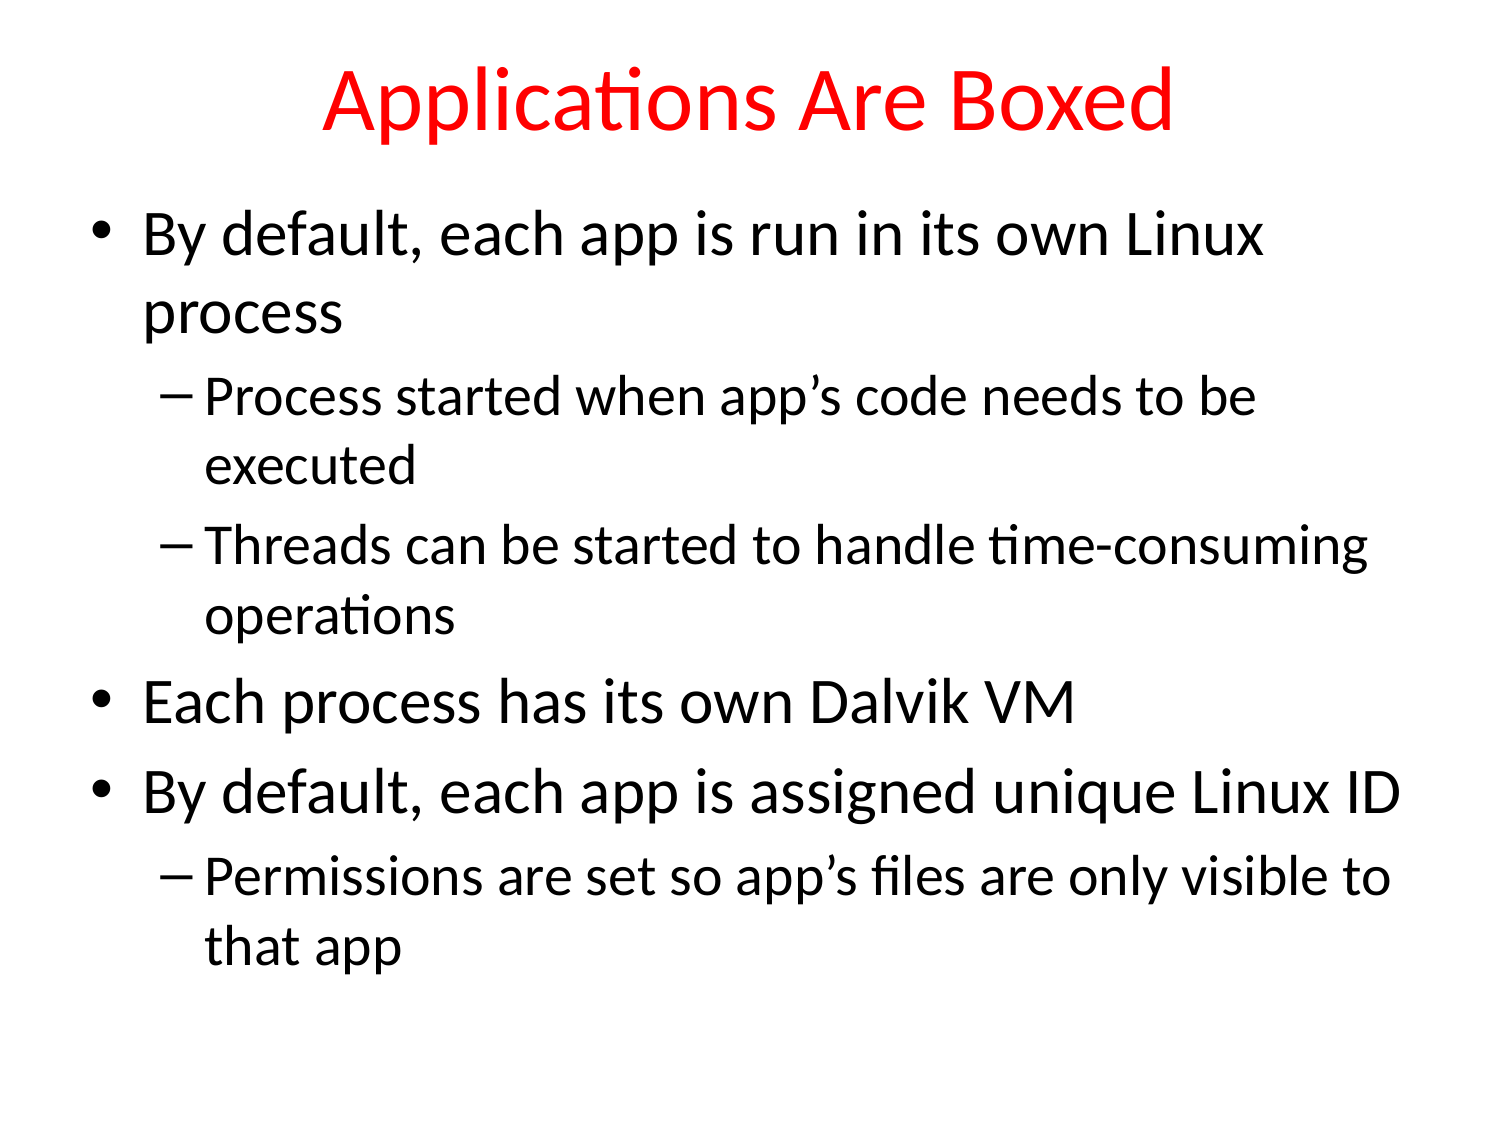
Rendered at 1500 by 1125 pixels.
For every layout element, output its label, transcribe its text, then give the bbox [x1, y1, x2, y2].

list By default, each app is run in its own Linux process Process started when app’s code needs to be executed Threads can be started to handle time-consuming operations Each process has its own Dalvik VM By default, each app is assigned unique Linux ID Permissions are set so app’s files are only visible to that app [75, 182, 1425, 1038]
title Applications Are Boxed [75, 0, 1425, 182]
